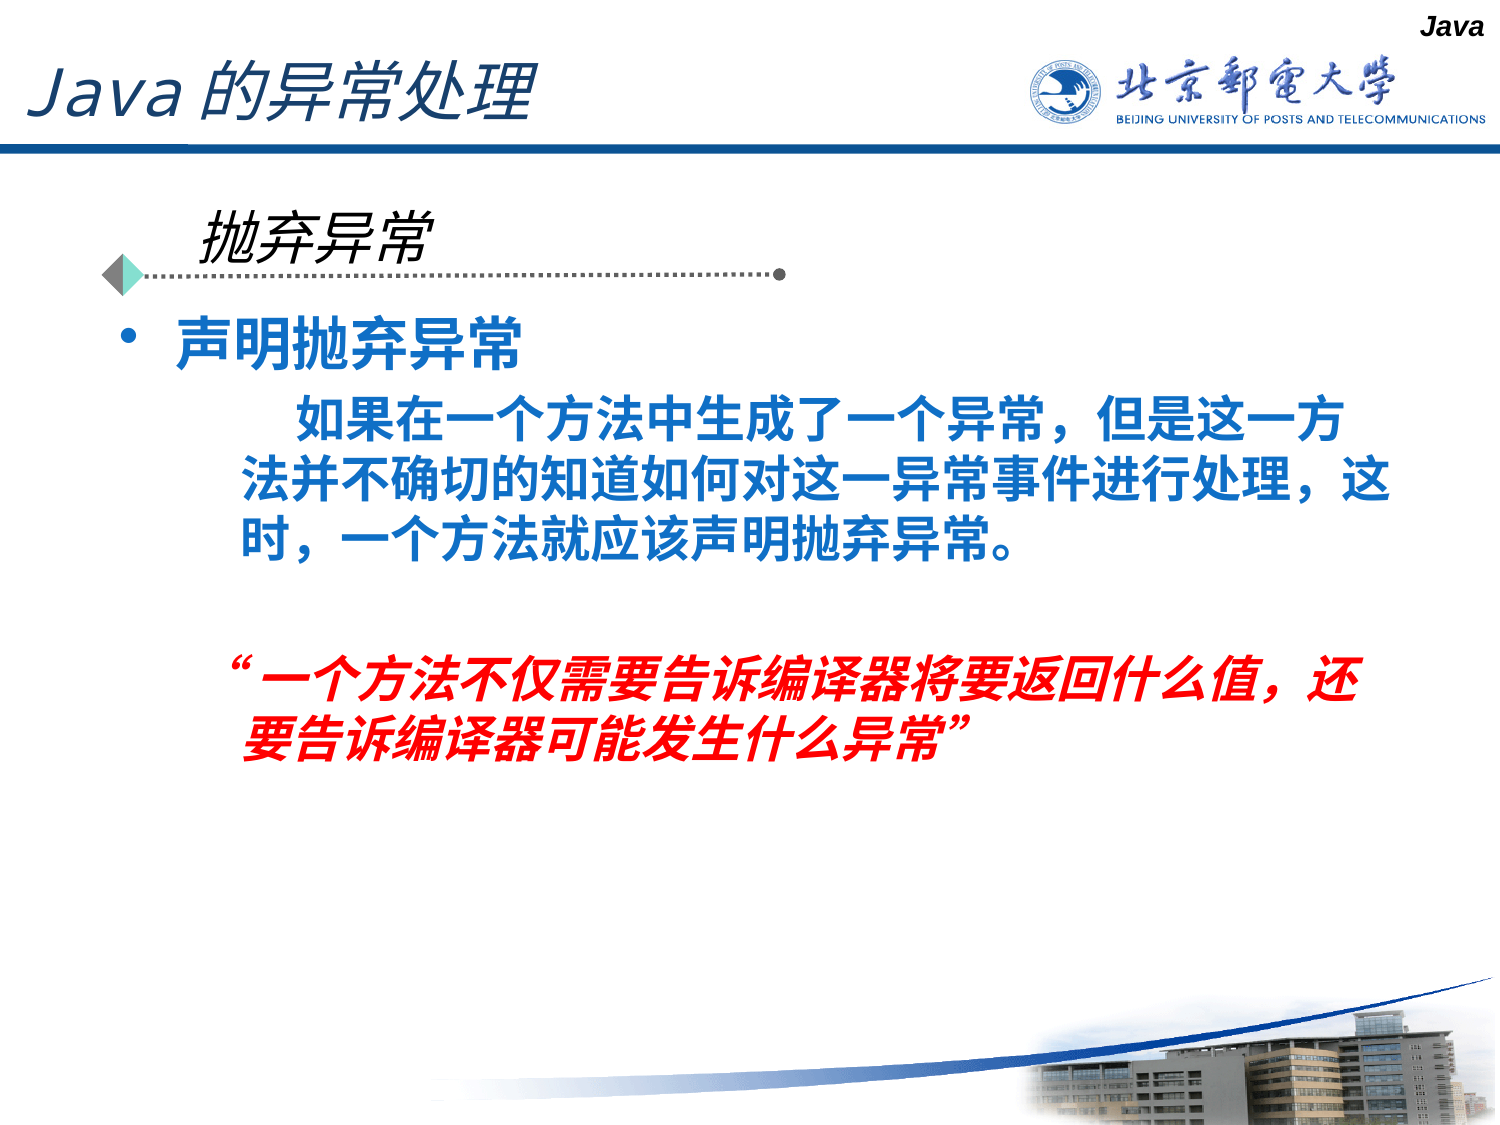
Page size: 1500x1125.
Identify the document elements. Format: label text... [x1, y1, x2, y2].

picture [1281, 54, 1500, 131]
text_box [272, 118, 303, 179]
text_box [107, 259, 138, 290]
title Java的异常处理 [5, 30, 1281, 150]
picture [431, 972, 1495, 1125]
text_box 抛弃异常 [181, 193, 876, 279]
list 声明抛弃异常 如果在一个方法中生成了一个异常，但是这一方法并不确切的知道如何对这一异常事件进行处理，这时，一个方法就应该声明抛弃异常。 “一个方法不仅需要告诉编译器将要返回什么值，还要告诉编译器可能发生什么异常” [103, 299, 1408, 984]
footer Java [937, 0, 1500, 53]
